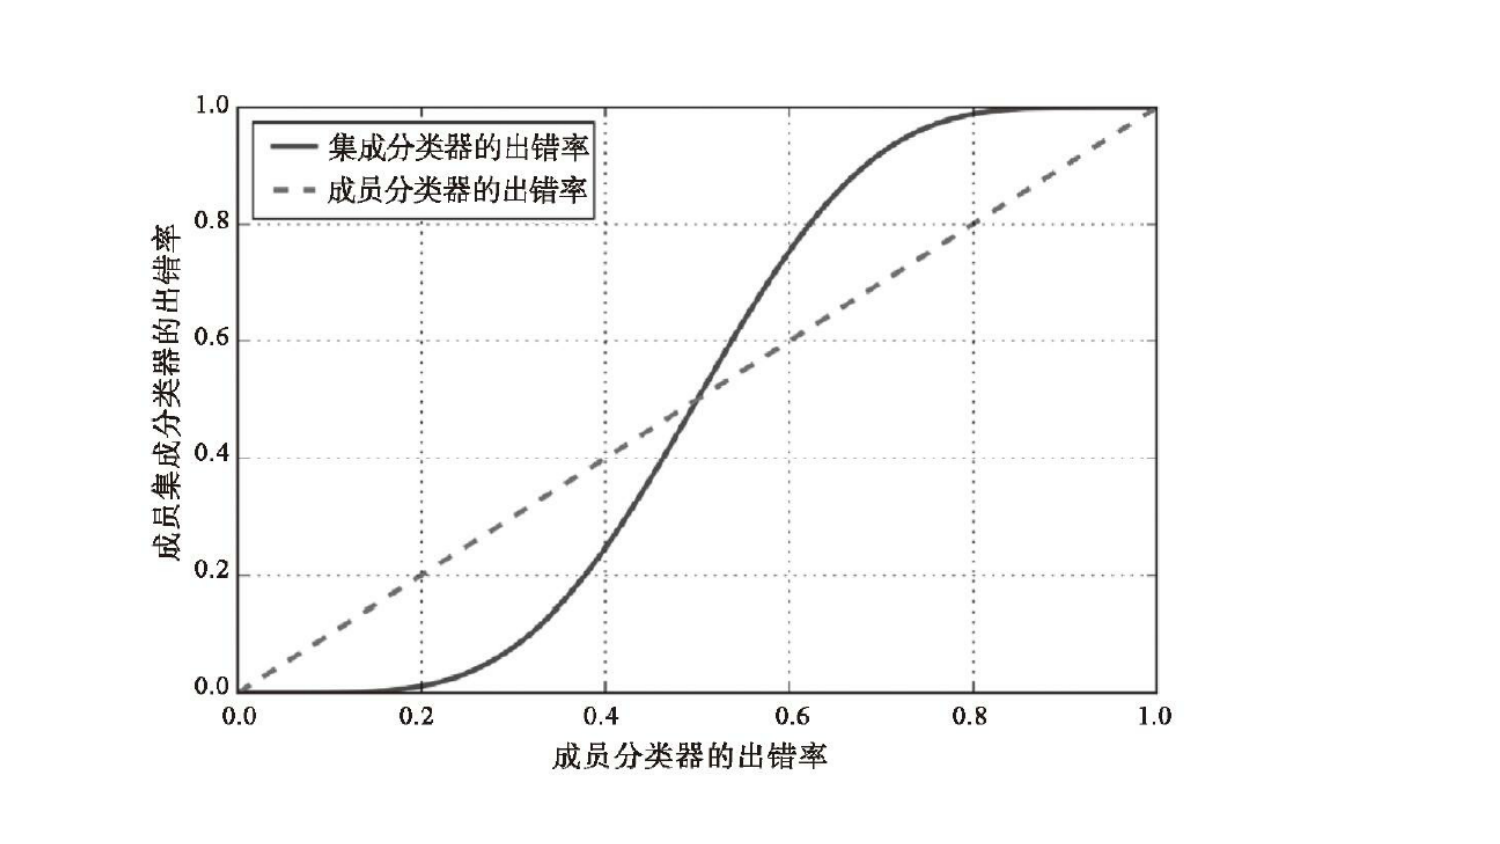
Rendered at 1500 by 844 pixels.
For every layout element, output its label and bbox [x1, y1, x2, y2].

picture [123, 78, 1191, 782]
